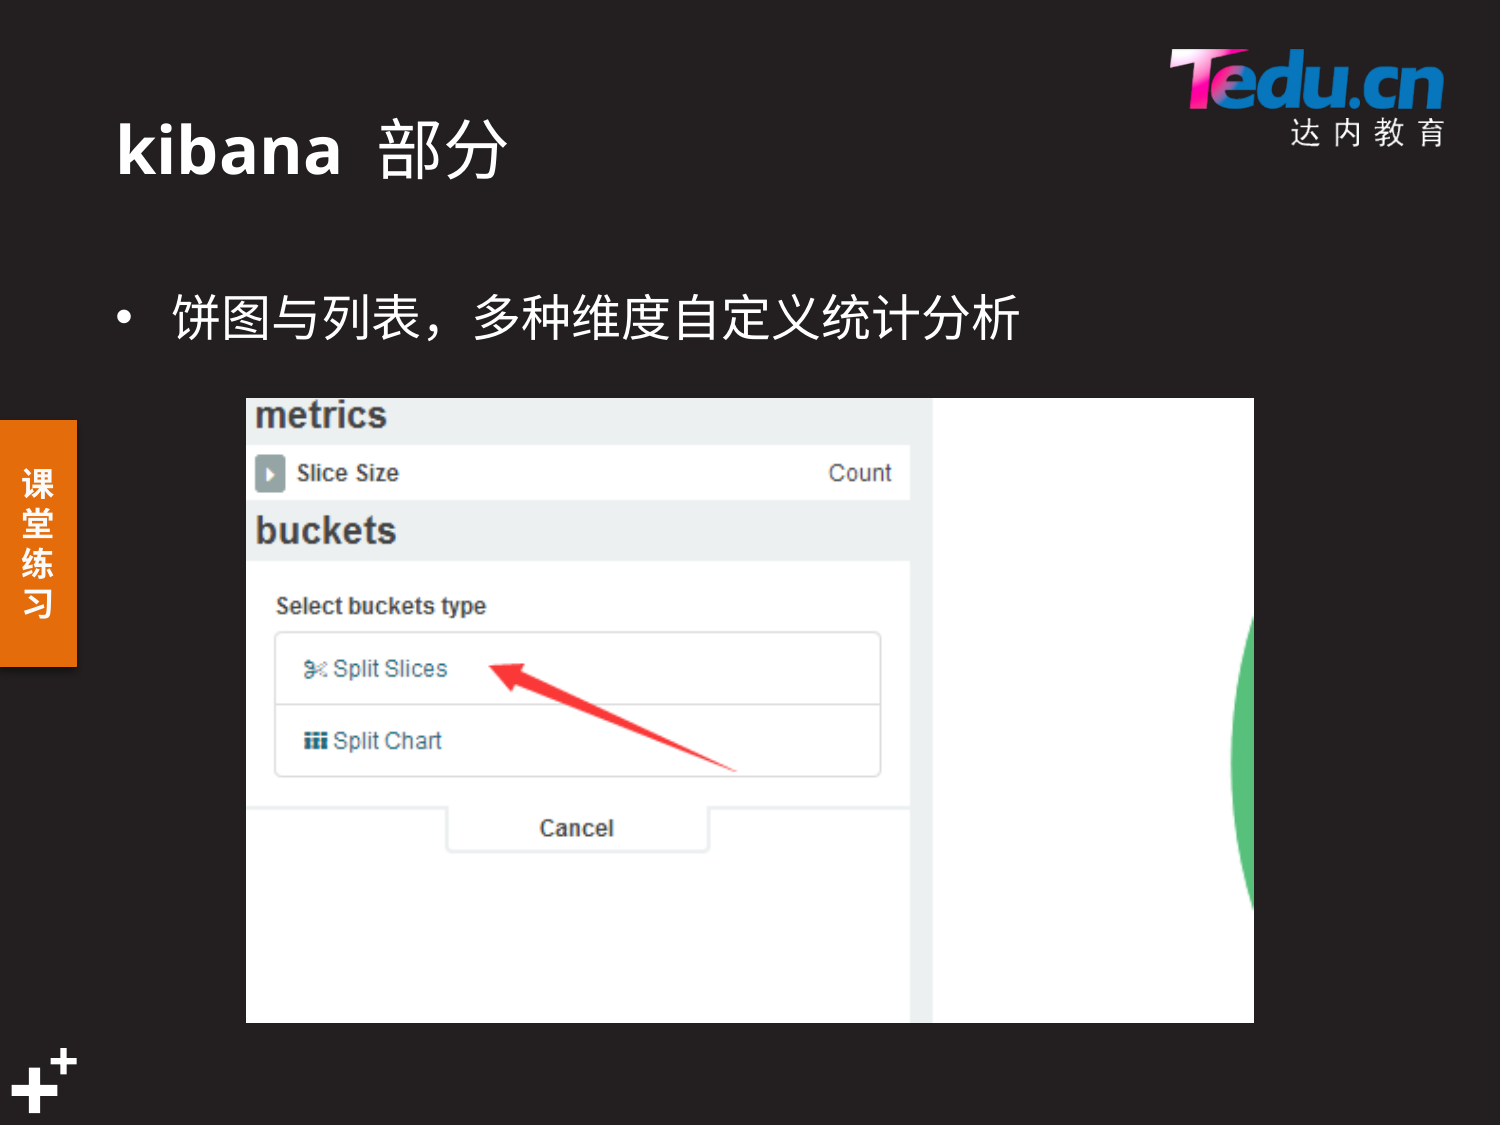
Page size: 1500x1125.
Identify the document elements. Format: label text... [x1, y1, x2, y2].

list 饼图与列表，多种维度自定义统计分析 [100, 267, 1349, 349]
picture [1157, 35, 1459, 162]
title kibana 部分 [100, 89, 1211, 207]
picture [245, 398, 1255, 1024]
